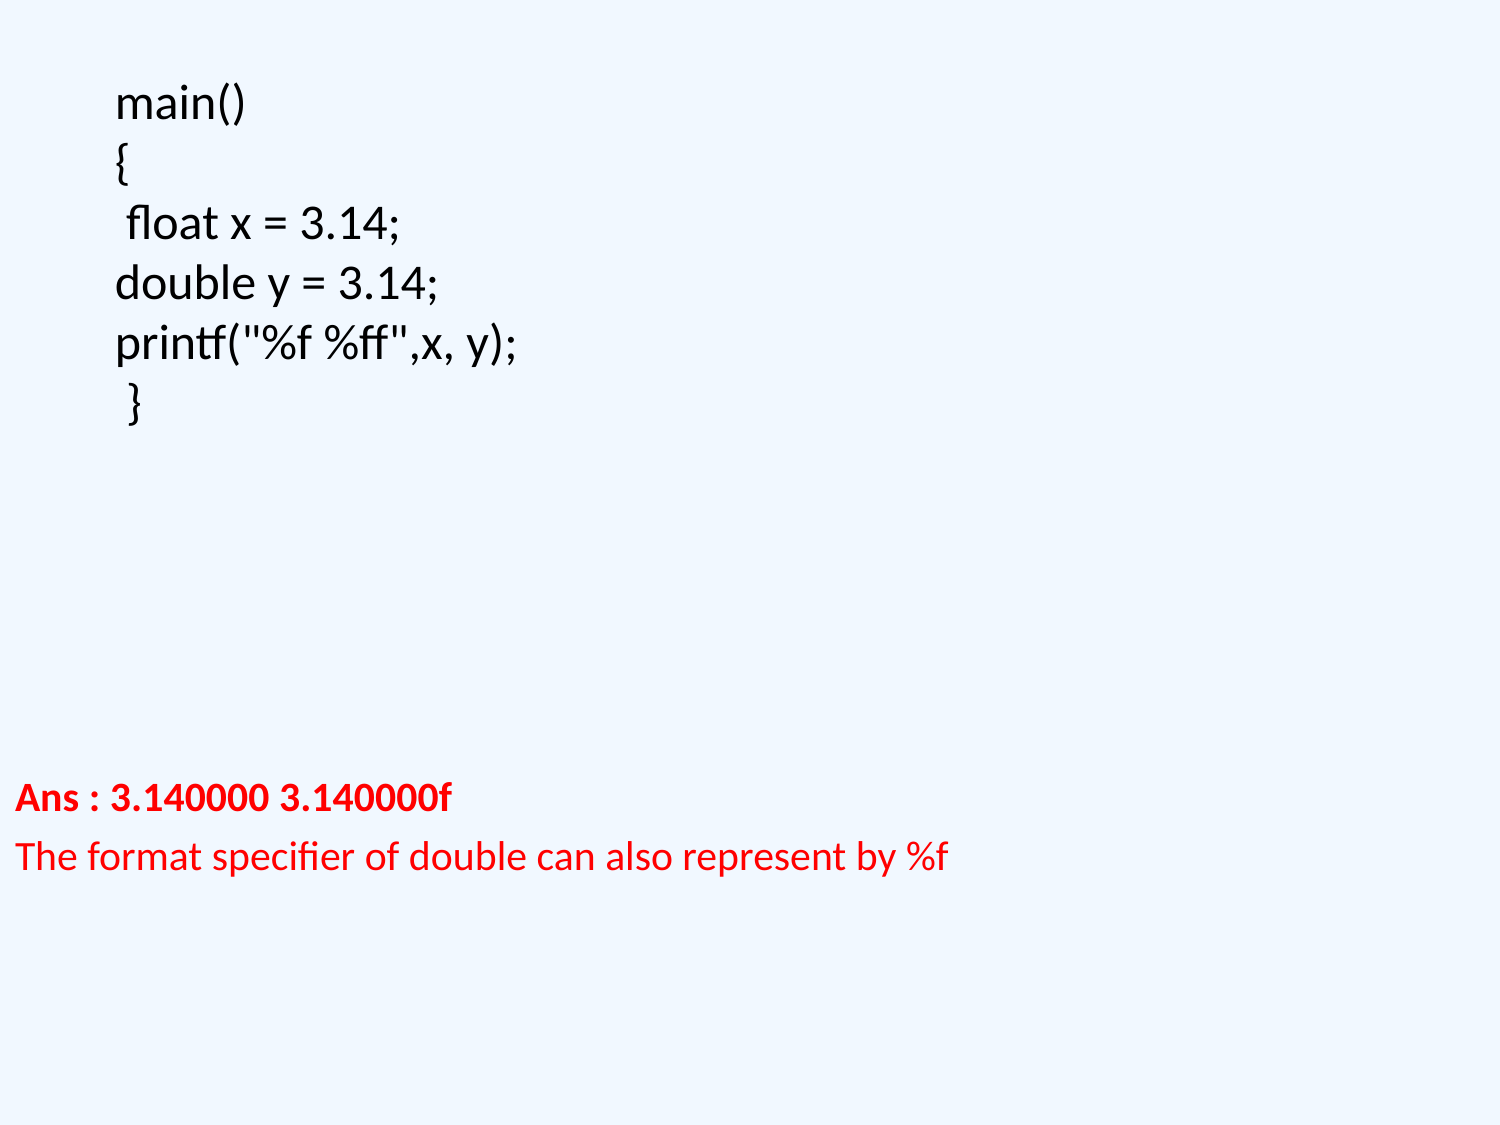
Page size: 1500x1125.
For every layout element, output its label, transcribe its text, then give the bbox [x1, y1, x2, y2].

subtitle Ans : 3.140000 3.140000f The format specifier of double can also represent by %f [0, 762, 1400, 1025]
text_box main() { float x = 3.14; double y = 3.14; printf("%f %ff",x, y); } [99, 62, 1175, 438]
